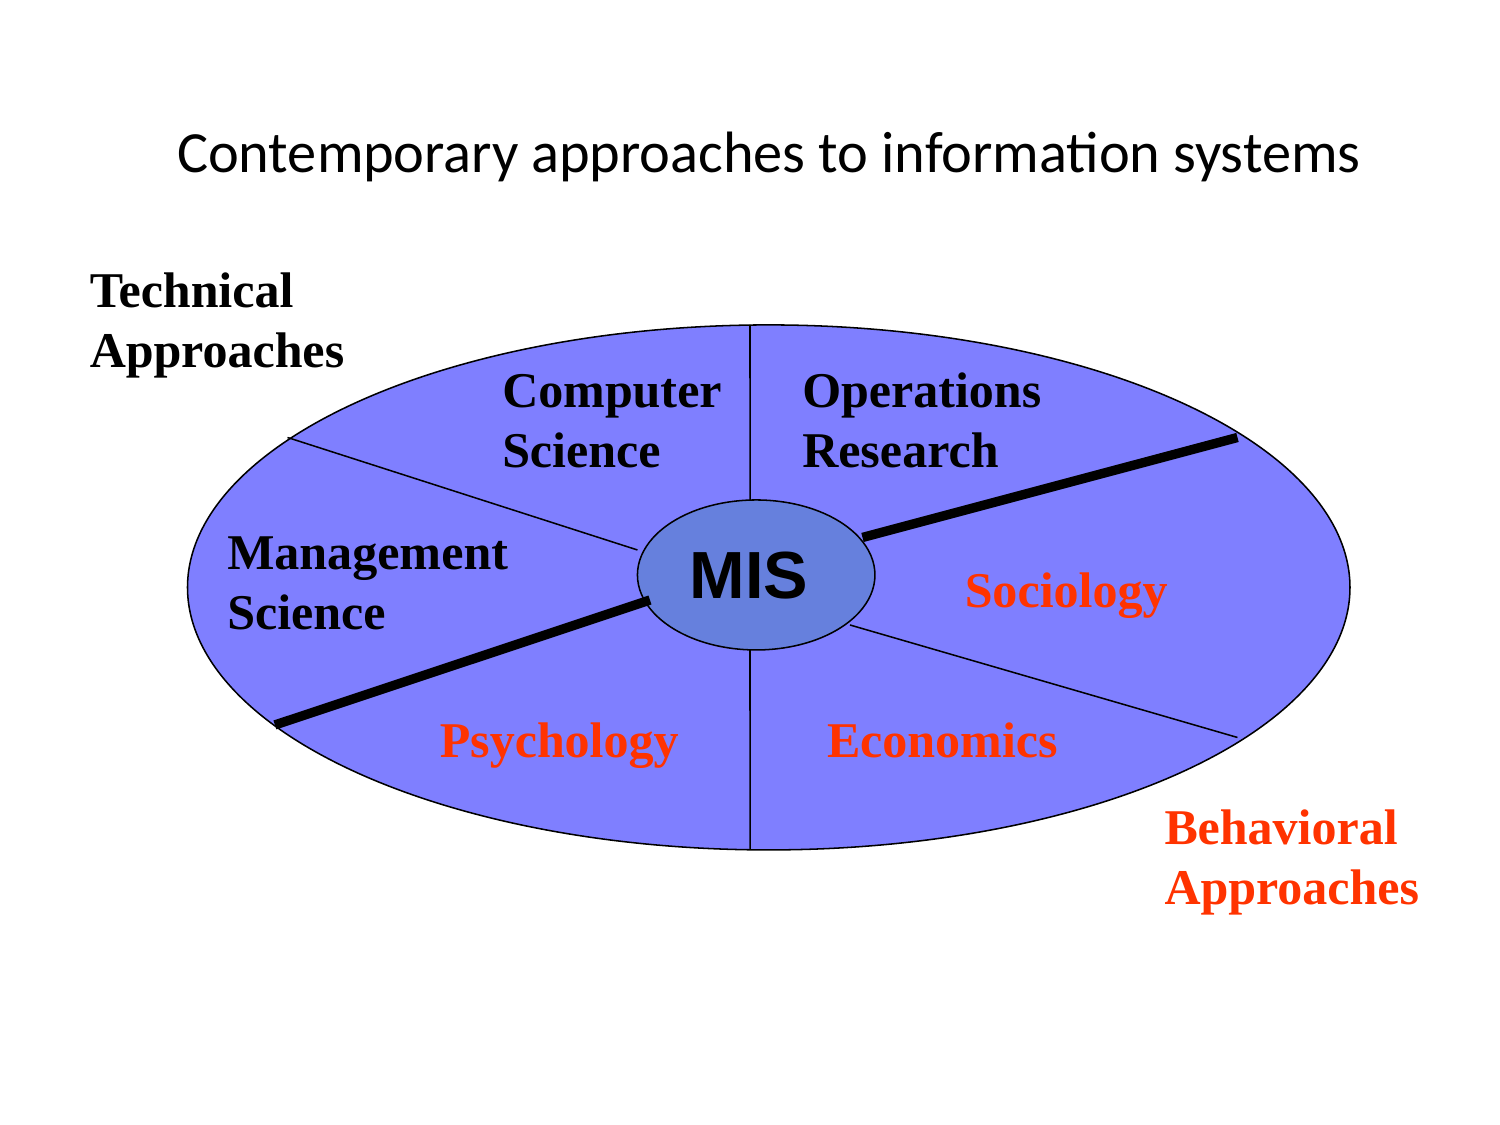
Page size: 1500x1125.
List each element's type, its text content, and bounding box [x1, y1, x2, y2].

text_box [187, 325, 750, 850]
text_box Operations Research [787, 349, 1088, 485]
text_box Management Science [212, 512, 538, 648]
text_box Sociology [949, 549, 1238, 625]
text_box Economics [812, 699, 1100, 775]
text_box [751, 324, 1351, 850]
text_box Behavioral Approaches [1149, 787, 1450, 923]
text_box MIS [674, 524, 838, 620]
text_box Psychology [424, 699, 713, 775]
text_box Computer Science [487, 349, 738, 485]
title Contemporary approaches to information systems [125, 62, 1400, 200]
text_box [637, 499, 875, 650]
text_box Technical Approaches [74, 249, 375, 385]
